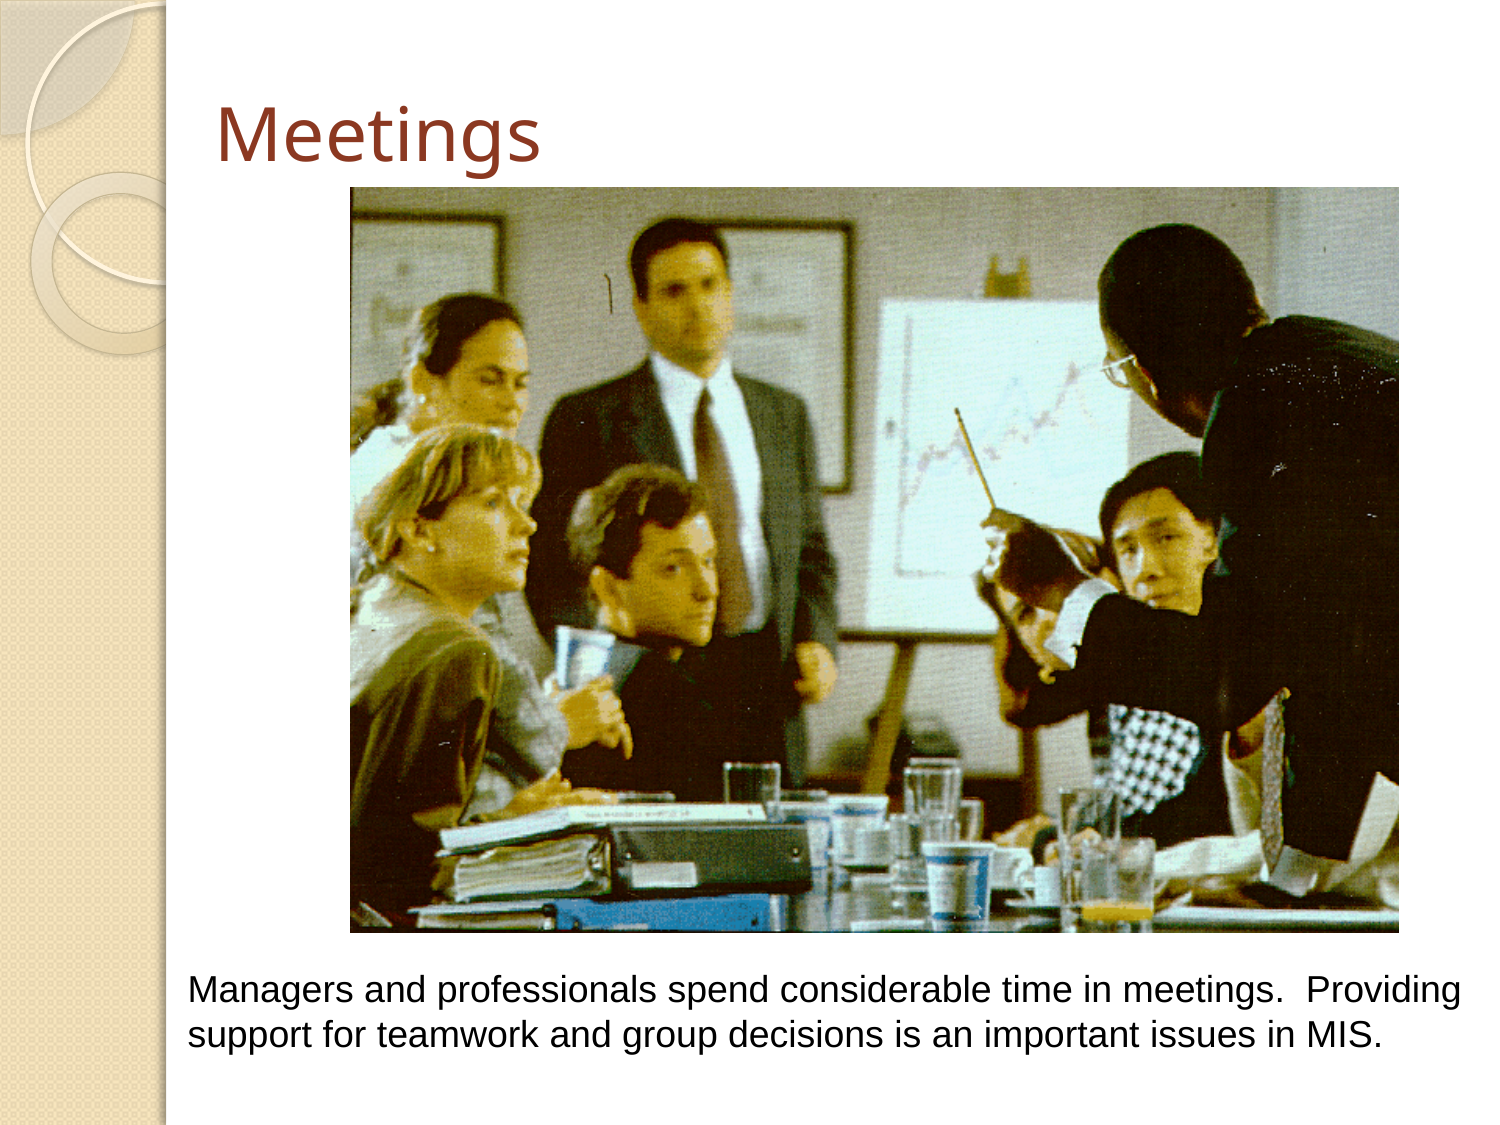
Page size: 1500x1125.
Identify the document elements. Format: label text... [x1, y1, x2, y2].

text_box Managers and professionals spend considerable time in meetings. Providing support for teamwork and group decisions is an important issues in MIS. [172, 957, 1488, 1063]
picture [349, 186, 1400, 933]
title Meetings [200, 37, 1475, 225]
